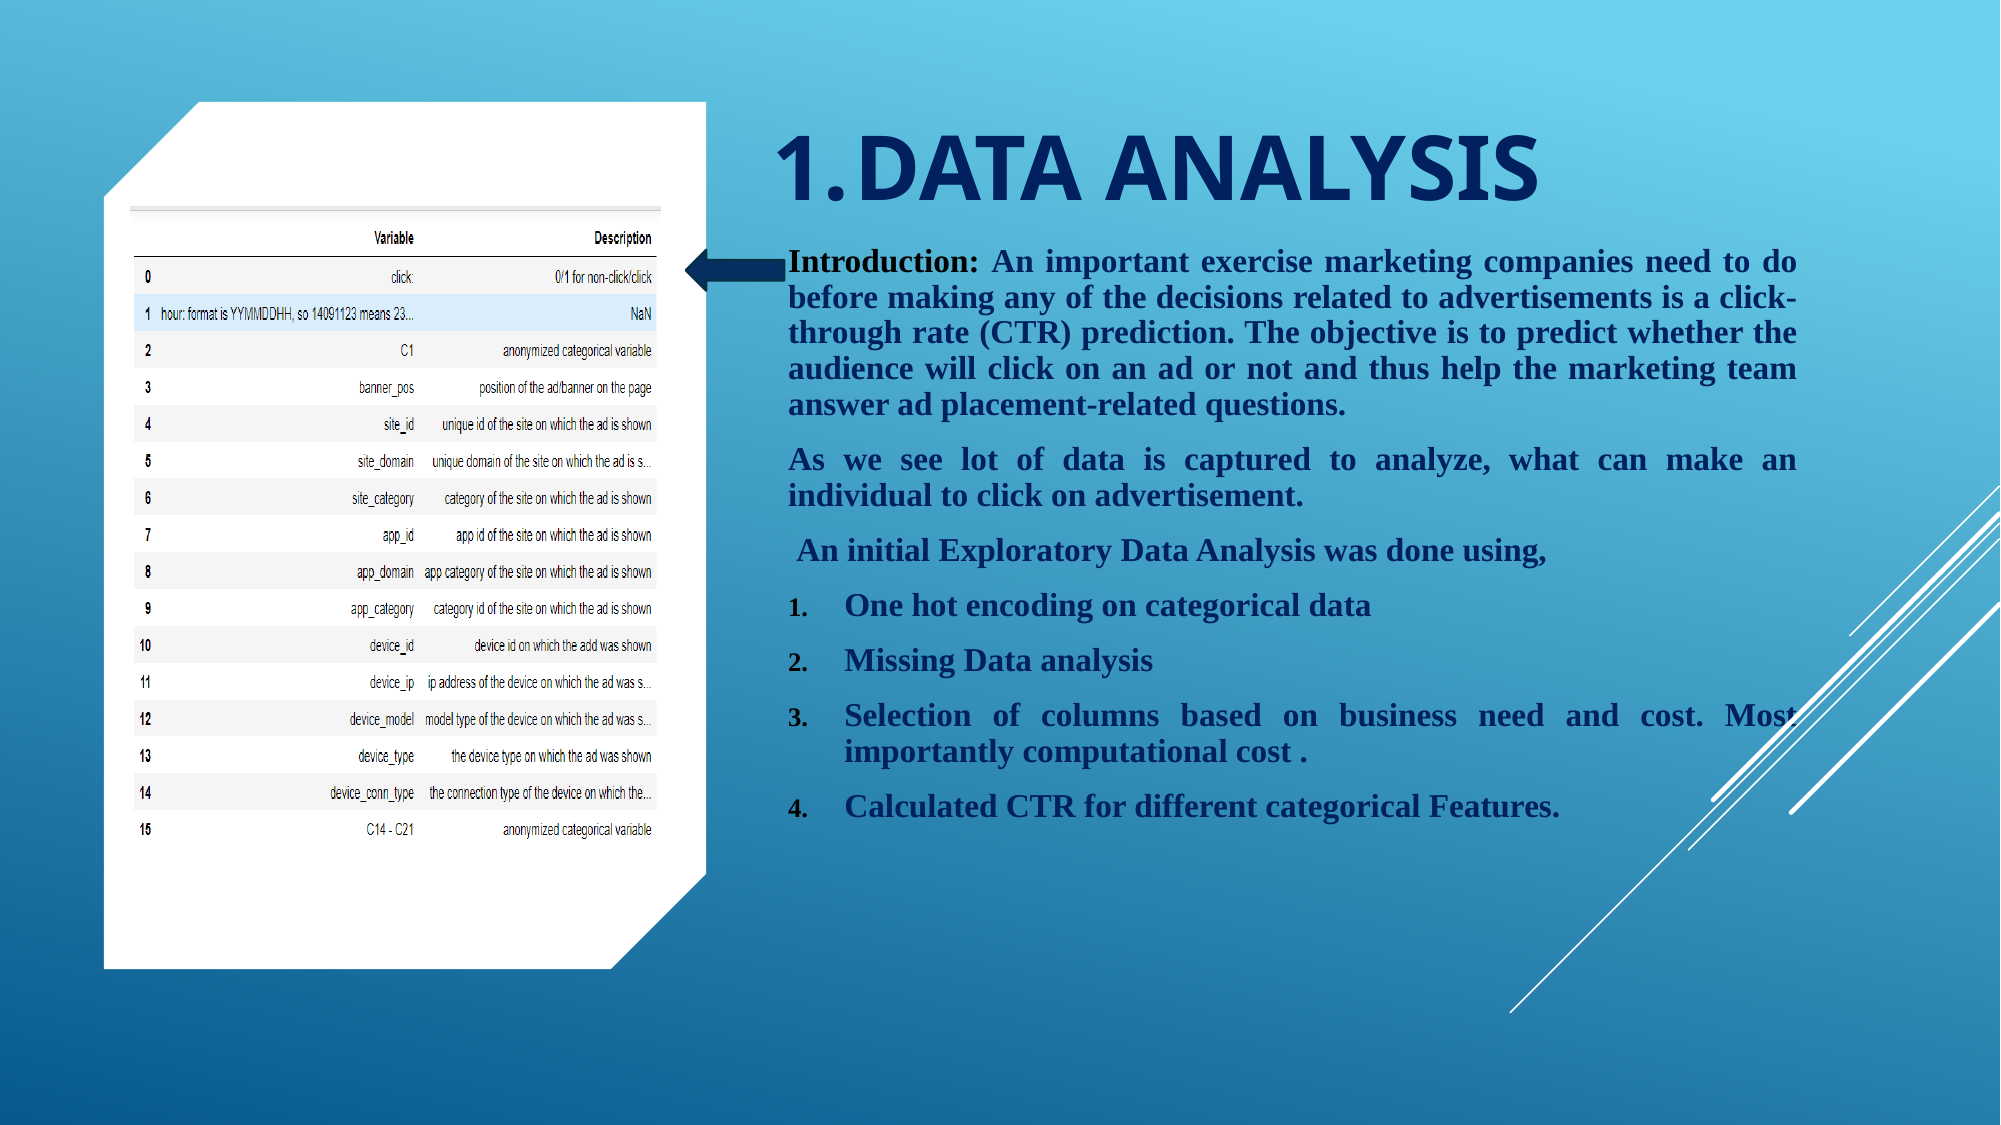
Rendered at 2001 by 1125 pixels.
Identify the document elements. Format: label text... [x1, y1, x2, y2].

text_box [0, 0, 2000, 1125]
text_box [684, 248, 786, 292]
title Data Analysis [757, 103, 1888, 227]
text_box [1510, 485, 2000, 1013]
picture [130, 205, 661, 852]
subtitle Introduction: An important exercise marketing companies need to do before making any of the decisions related to advertisements is a click-through rate (CTR) prediction. The objective is to predict whether the audience will click on an ad or not and thus help the marketing team answer ad placement-related questions. As we see lot of data is captured to analyze, what can make an individual to click on advertisement. An initial Exploratory Data Analysis was done using, One hot encoding on categorical data Missing Data analysis Selection of columns based on business need and cost. Most importantly computational cost . Calculated CTR for different categorical Features. [773, 236, 1814, 888]
text_box [102, 100, 708, 971]
